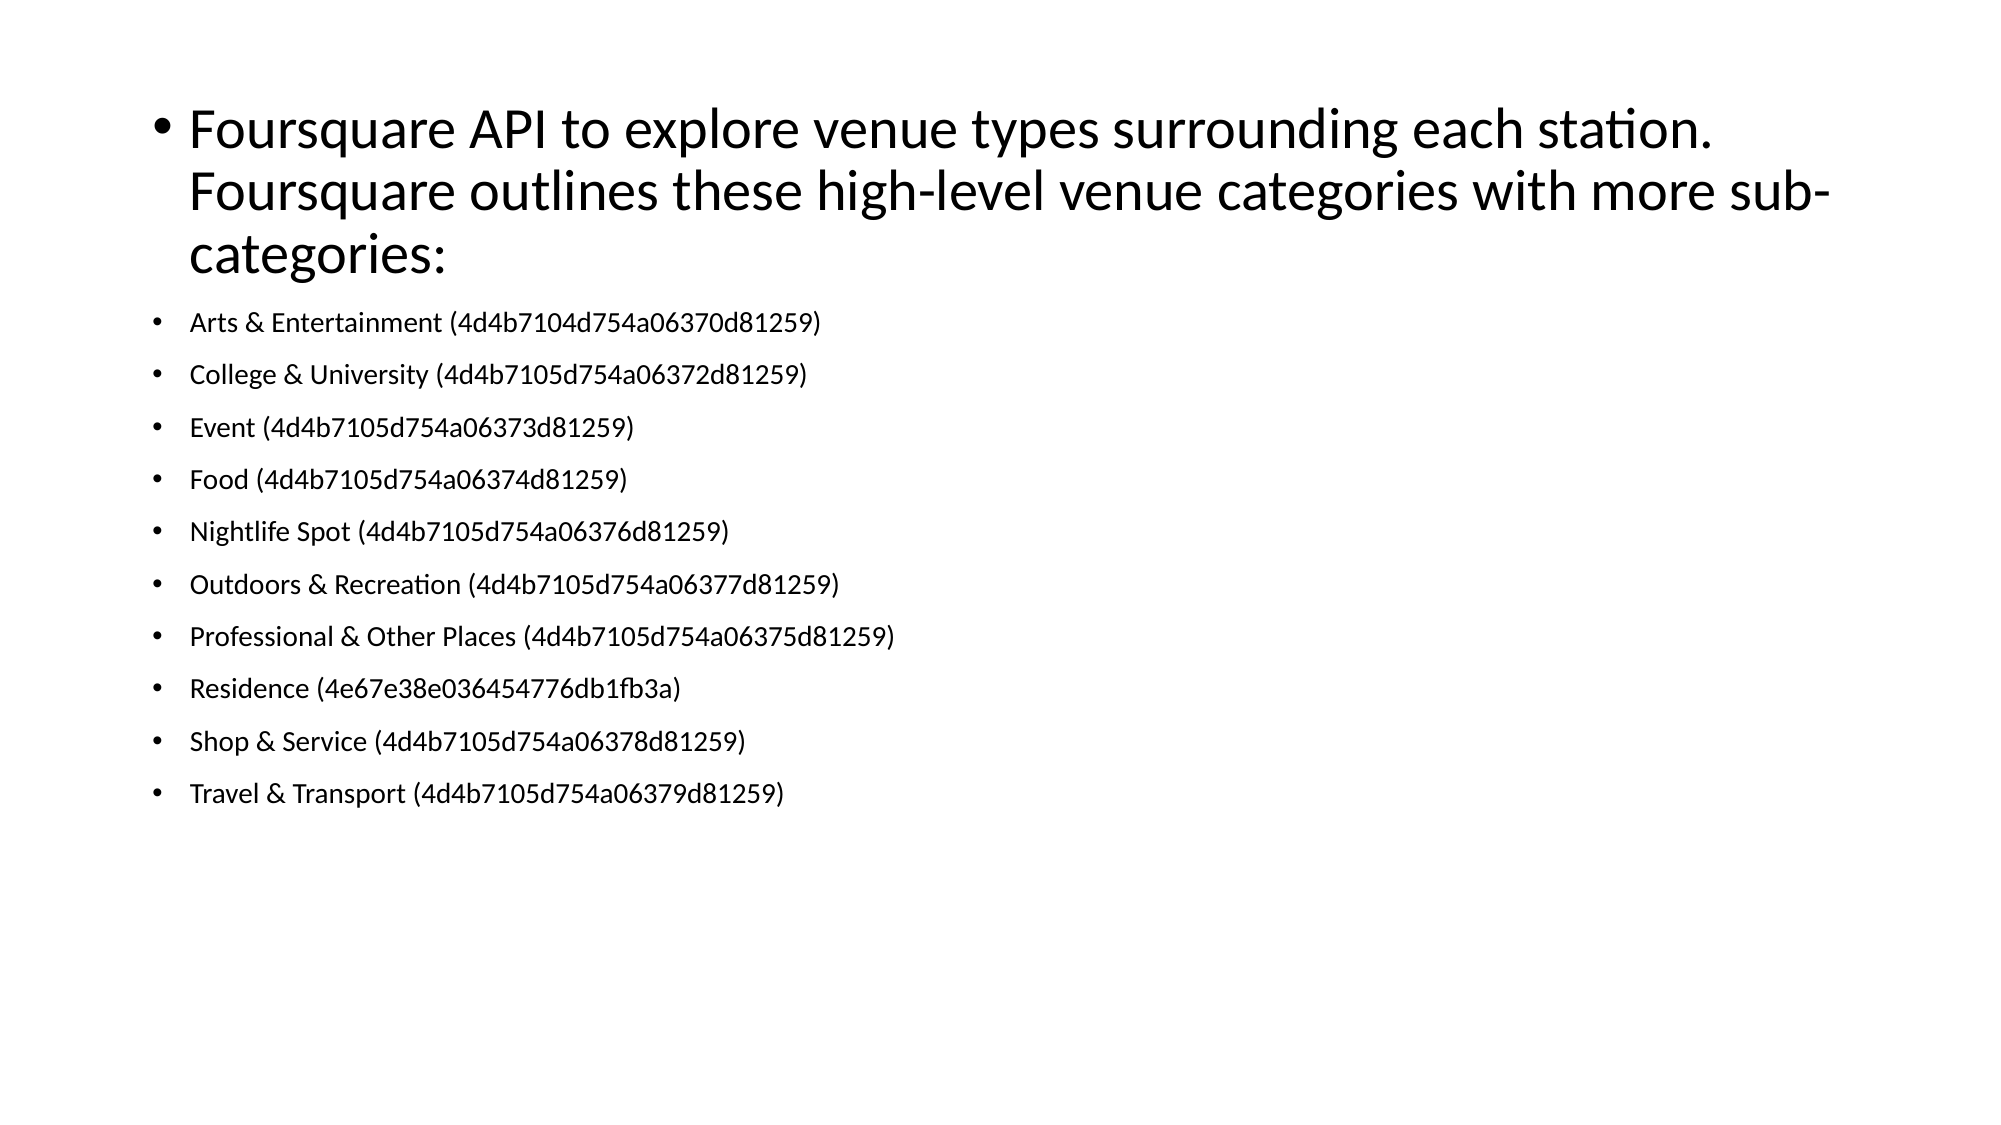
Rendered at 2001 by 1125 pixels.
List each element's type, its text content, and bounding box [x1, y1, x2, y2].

list Foursquare API to explore venue types surrounding each station. Foursquare outlines these high-level venue categories with more sub-categories: Arts & Entertainment (4d4b7104d754a06370d81259) College & University (4d4b7105d754a06372d81259) Event (4d4b7105d754a06373d81259) Food (4d4b7105d754a06374d81259) Nightlife Spot (4d4b7105d754a06376d81259) Outdoors & Recreation (4d4b7105d754a06377d81259) Professional & Other Places (4d4b7105d754a06375d81259) Residence (4e67e38e036454776db1fb3a) Shop & Service (4d4b7105d754a06378d81259) Travel & Transport (4d4b7105d754a06379d81259) [137, 90, 1863, 1014]
